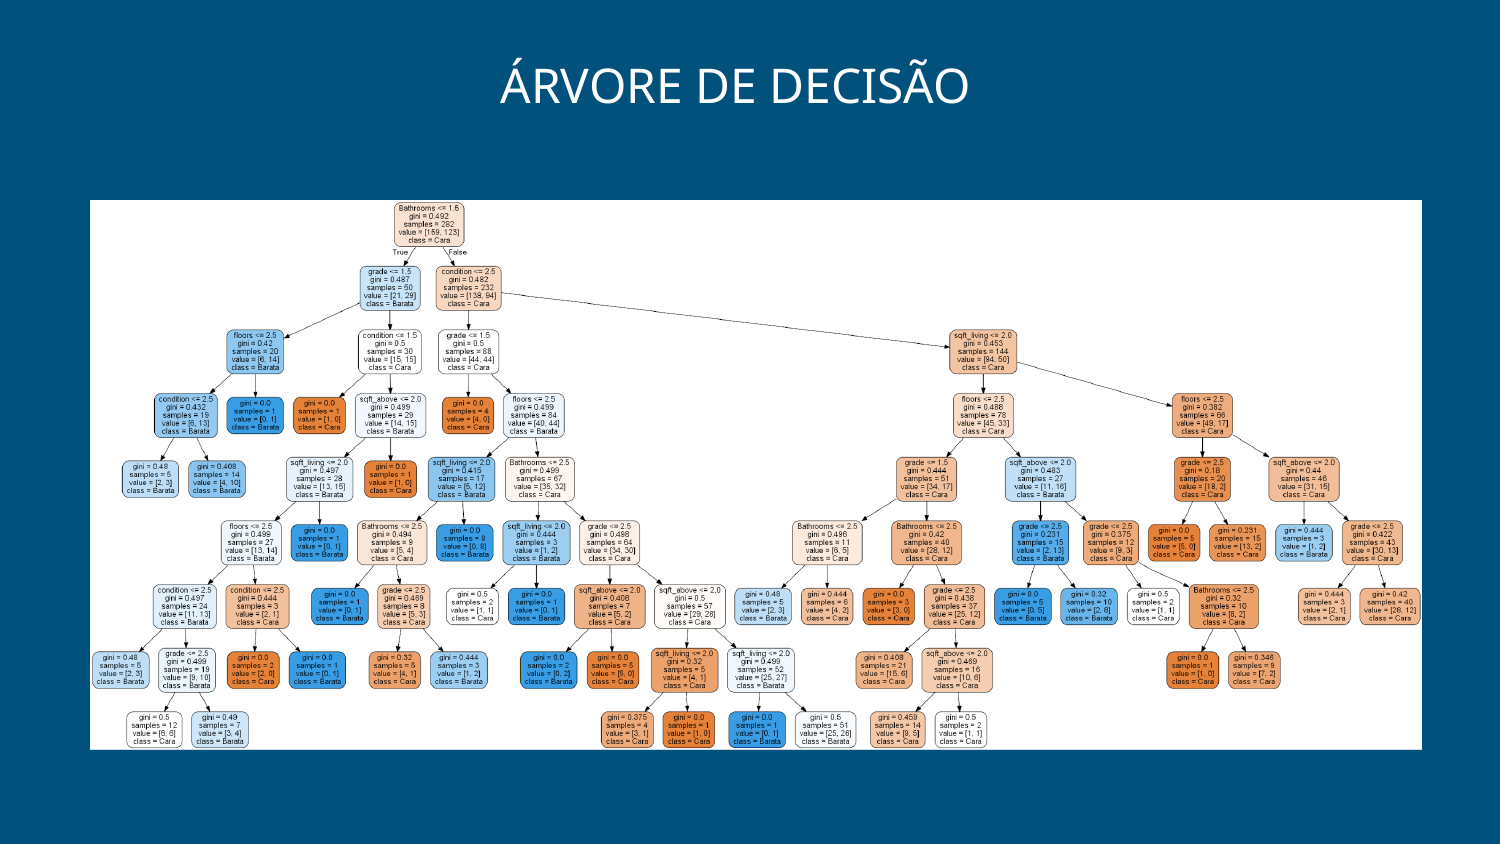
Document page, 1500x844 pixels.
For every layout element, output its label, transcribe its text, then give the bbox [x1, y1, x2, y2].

picture [91, 201, 1421, 749]
text_box ÁRVORE DE DECISÃO [45, 40, 1440, 141]
